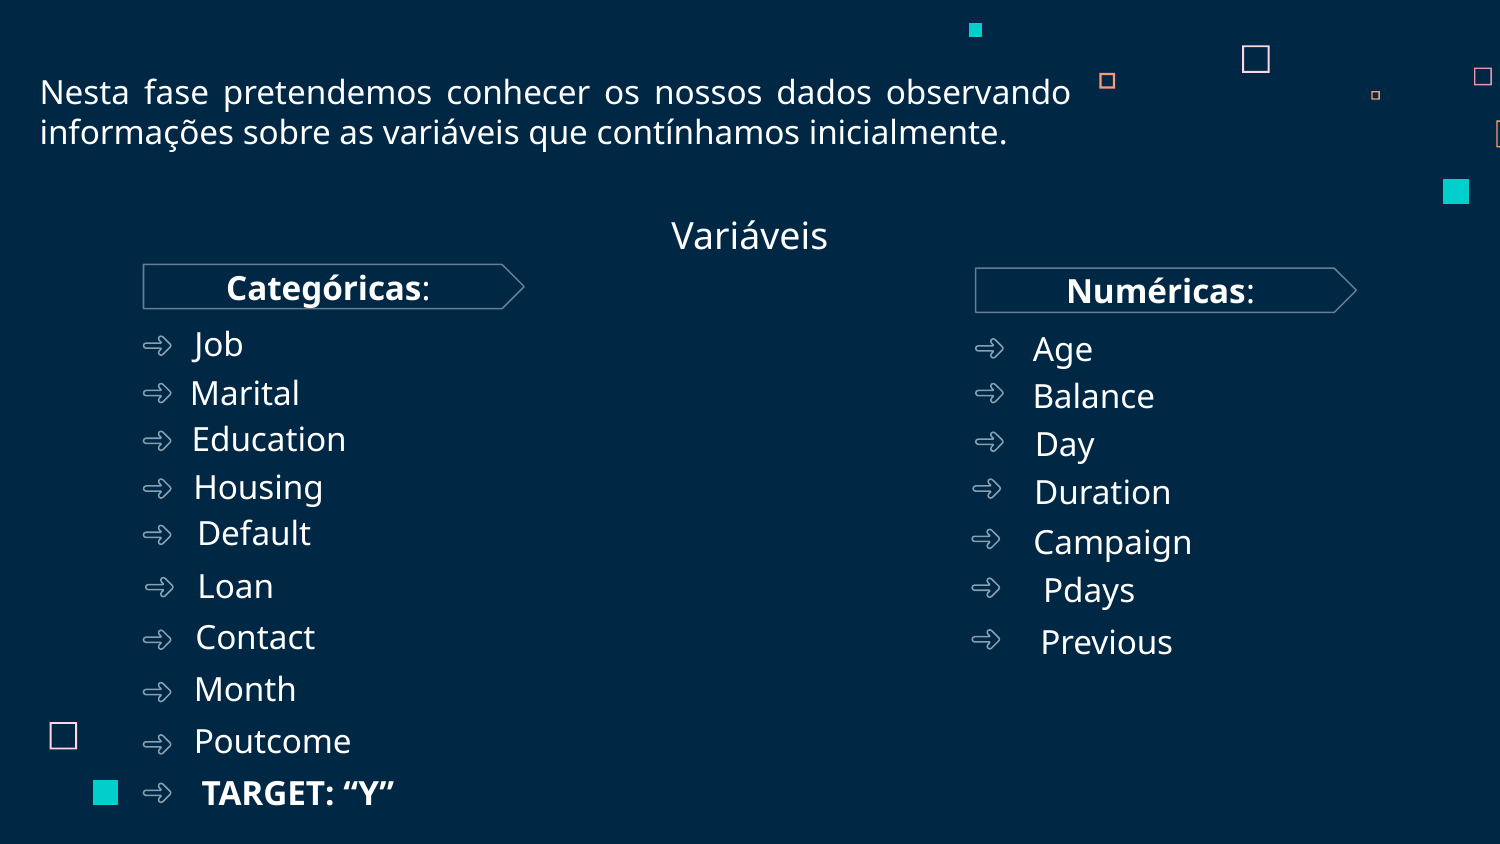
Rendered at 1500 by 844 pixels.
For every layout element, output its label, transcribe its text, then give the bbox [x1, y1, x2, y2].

text_box [972, 578, 1000, 598]
text_box [143, 532, 158, 538]
text_box Age [991, 312, 1135, 378]
text_box [973, 478, 1001, 499]
text_box [975, 345, 991, 351]
text_box [143, 783, 171, 803]
text_box [143, 478, 162, 496]
text_box Campaign [1017, 506, 1210, 572]
text_box Education [173, 403, 366, 469]
text_box [143, 343, 154, 349]
text_box Marital [173, 357, 318, 403]
text_box TARGET: “Y” [173, 757, 423, 823]
text_box Duration [1013, 456, 1192, 522]
text_box Job [154, 308, 285, 374]
text_box Balance [999, 359, 1189, 425]
text_box Housing [162, 450, 355, 517]
text_box [972, 529, 1000, 549]
text_box [143, 383, 171, 403]
text_box Nesta fase pretendemos conhecer os nossos dados observando informações sobre as variáveis que contínhamos inicialmente. [24, 64, 1089, 159]
text_box [143, 431, 171, 451]
text_box Previous [1017, 606, 1197, 672]
text_box Pdays [1017, 554, 1162, 620]
text_box [143, 630, 171, 650]
text_box Numéricas: [975, 268, 1357, 313]
text_box Default [158, 496, 351, 562]
text_box Categóricas: [143, 264, 525, 309]
text_box Loan [139, 550, 332, 616]
text_box [975, 439, 992, 445]
text_box [975, 383, 999, 403]
text_box Day [992, 407, 1137, 474]
text_box [143, 682, 171, 702]
text_box [145, 577, 174, 597]
text_box Poutcome [176, 705, 369, 757]
title Variáveis [595, 165, 905, 272]
text_box Month [149, 653, 342, 719]
text_box [972, 629, 1000, 649]
text_box Contact [159, 601, 352, 667]
text_box [143, 734, 171, 754]
